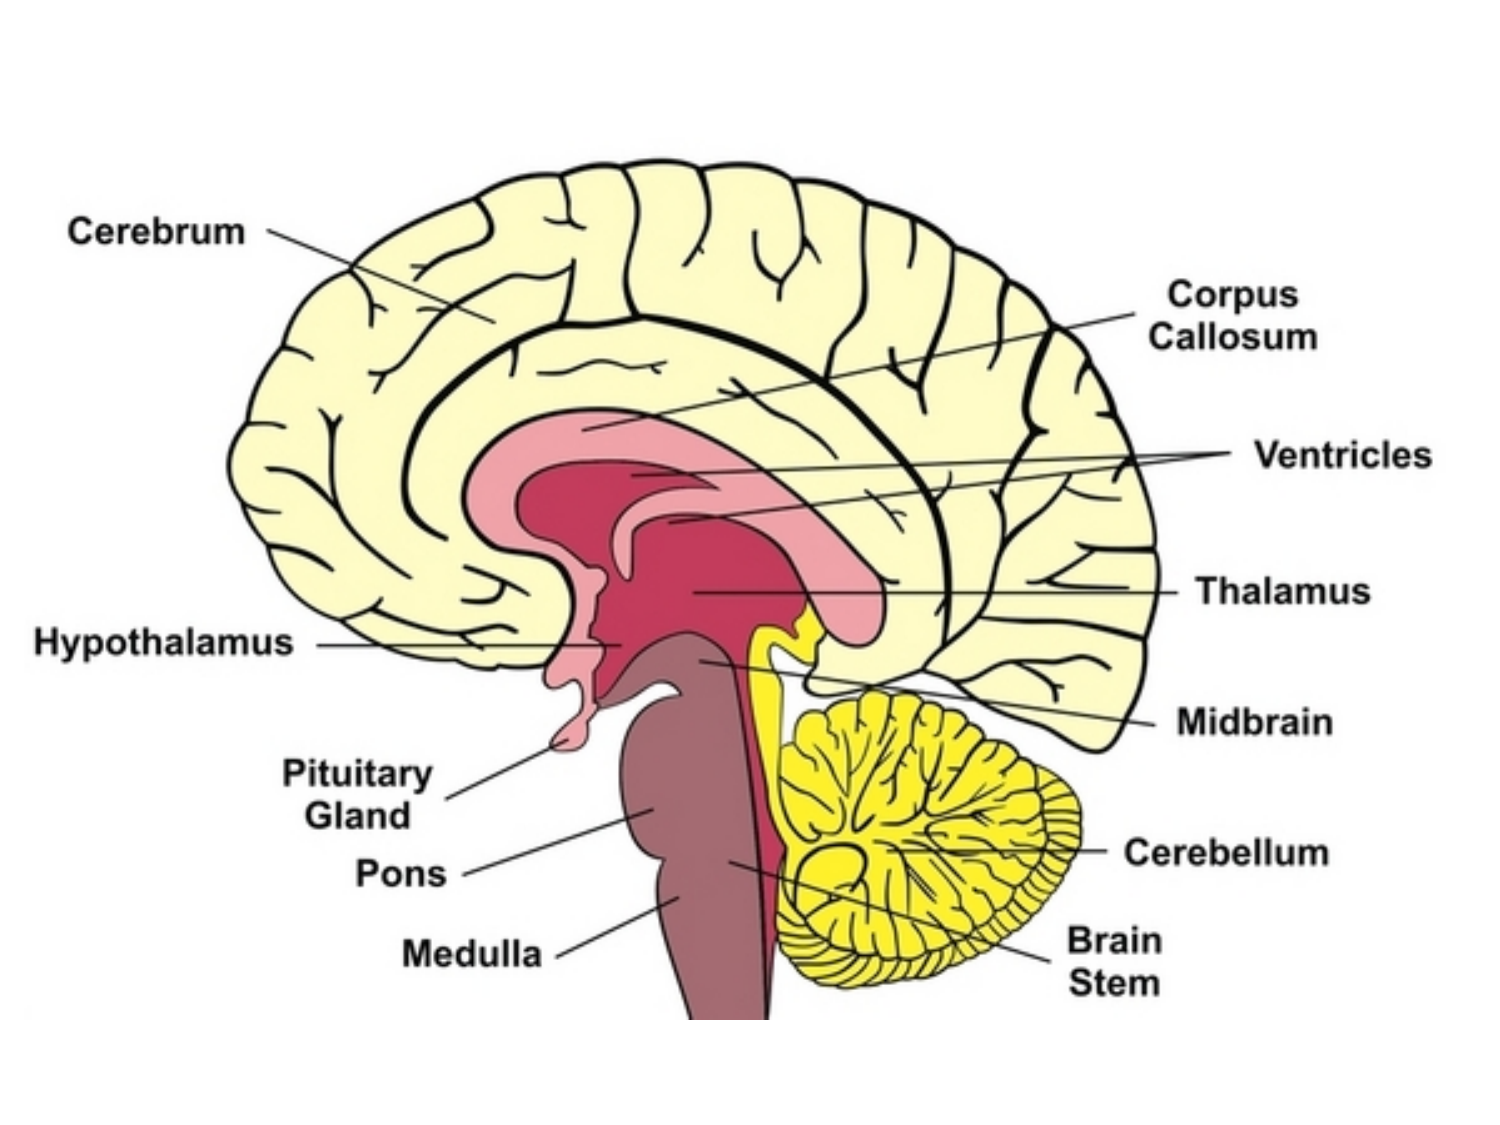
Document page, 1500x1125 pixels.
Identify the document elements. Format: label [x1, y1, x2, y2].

picture [24, 137, 1463, 1021]
